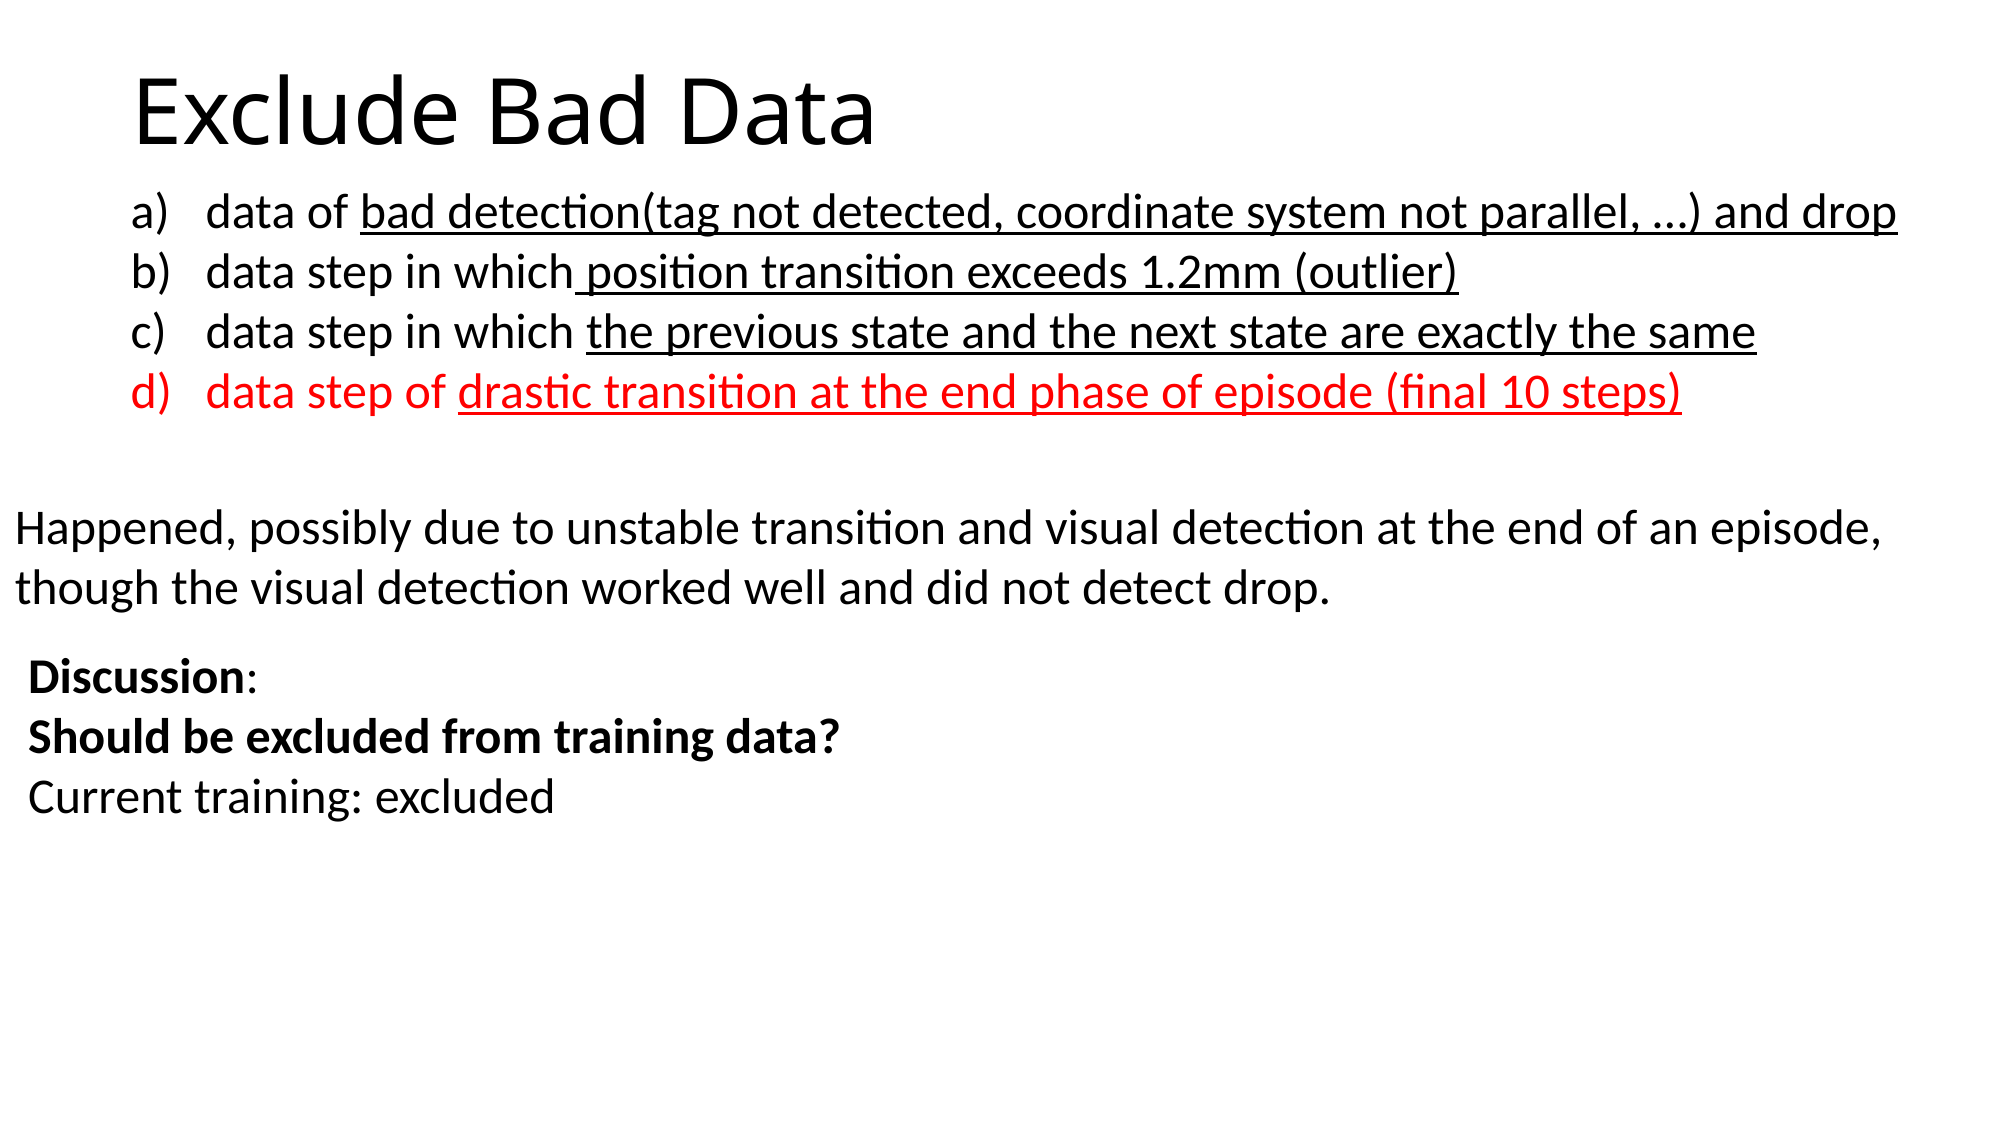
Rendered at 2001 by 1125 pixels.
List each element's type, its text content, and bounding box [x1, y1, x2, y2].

title Exclude Bad Data [115, 6, 1841, 170]
text_box Discussion: Should be excluded from training data? Current training: excluded [13, 635, 2000, 831]
text_box data of bad detection(tag not detected, coordinate system not parallel, …) and drop data step in which position transition exceeds 1.2mm (outlier) data step in which the previous state and the next state are exactly the same data step of drastic transition at the end phase of episode (final 10 steps) [115, 170, 1959, 426]
text_box Happened, possibly due to unstable transition and visual detection at the end of an episode, though the visual detection worked well and did not detect drop. [0, 486, 1984, 622]
